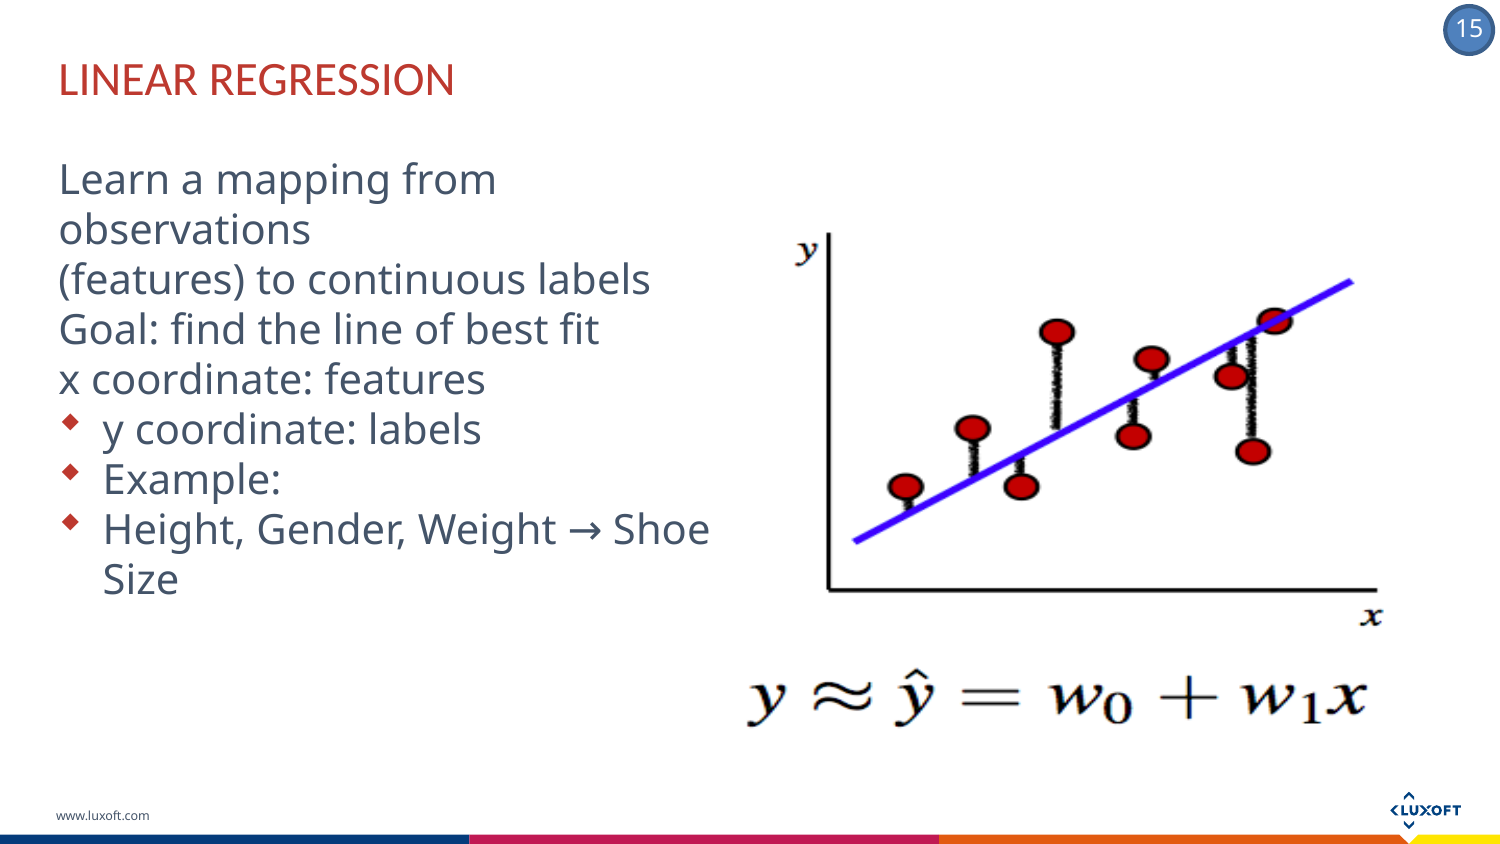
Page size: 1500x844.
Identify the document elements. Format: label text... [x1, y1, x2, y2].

text_box Linear regression [47, 44, 1457, 107]
text_box Learn a mapping from observations (features) to continuous labels Goal: find the line of best fit x coordinate: features y coordinate: labels Example: Height, Gender, Weight → Shoe Size [47, 147, 755, 764]
picture [702, 200, 1457, 738]
